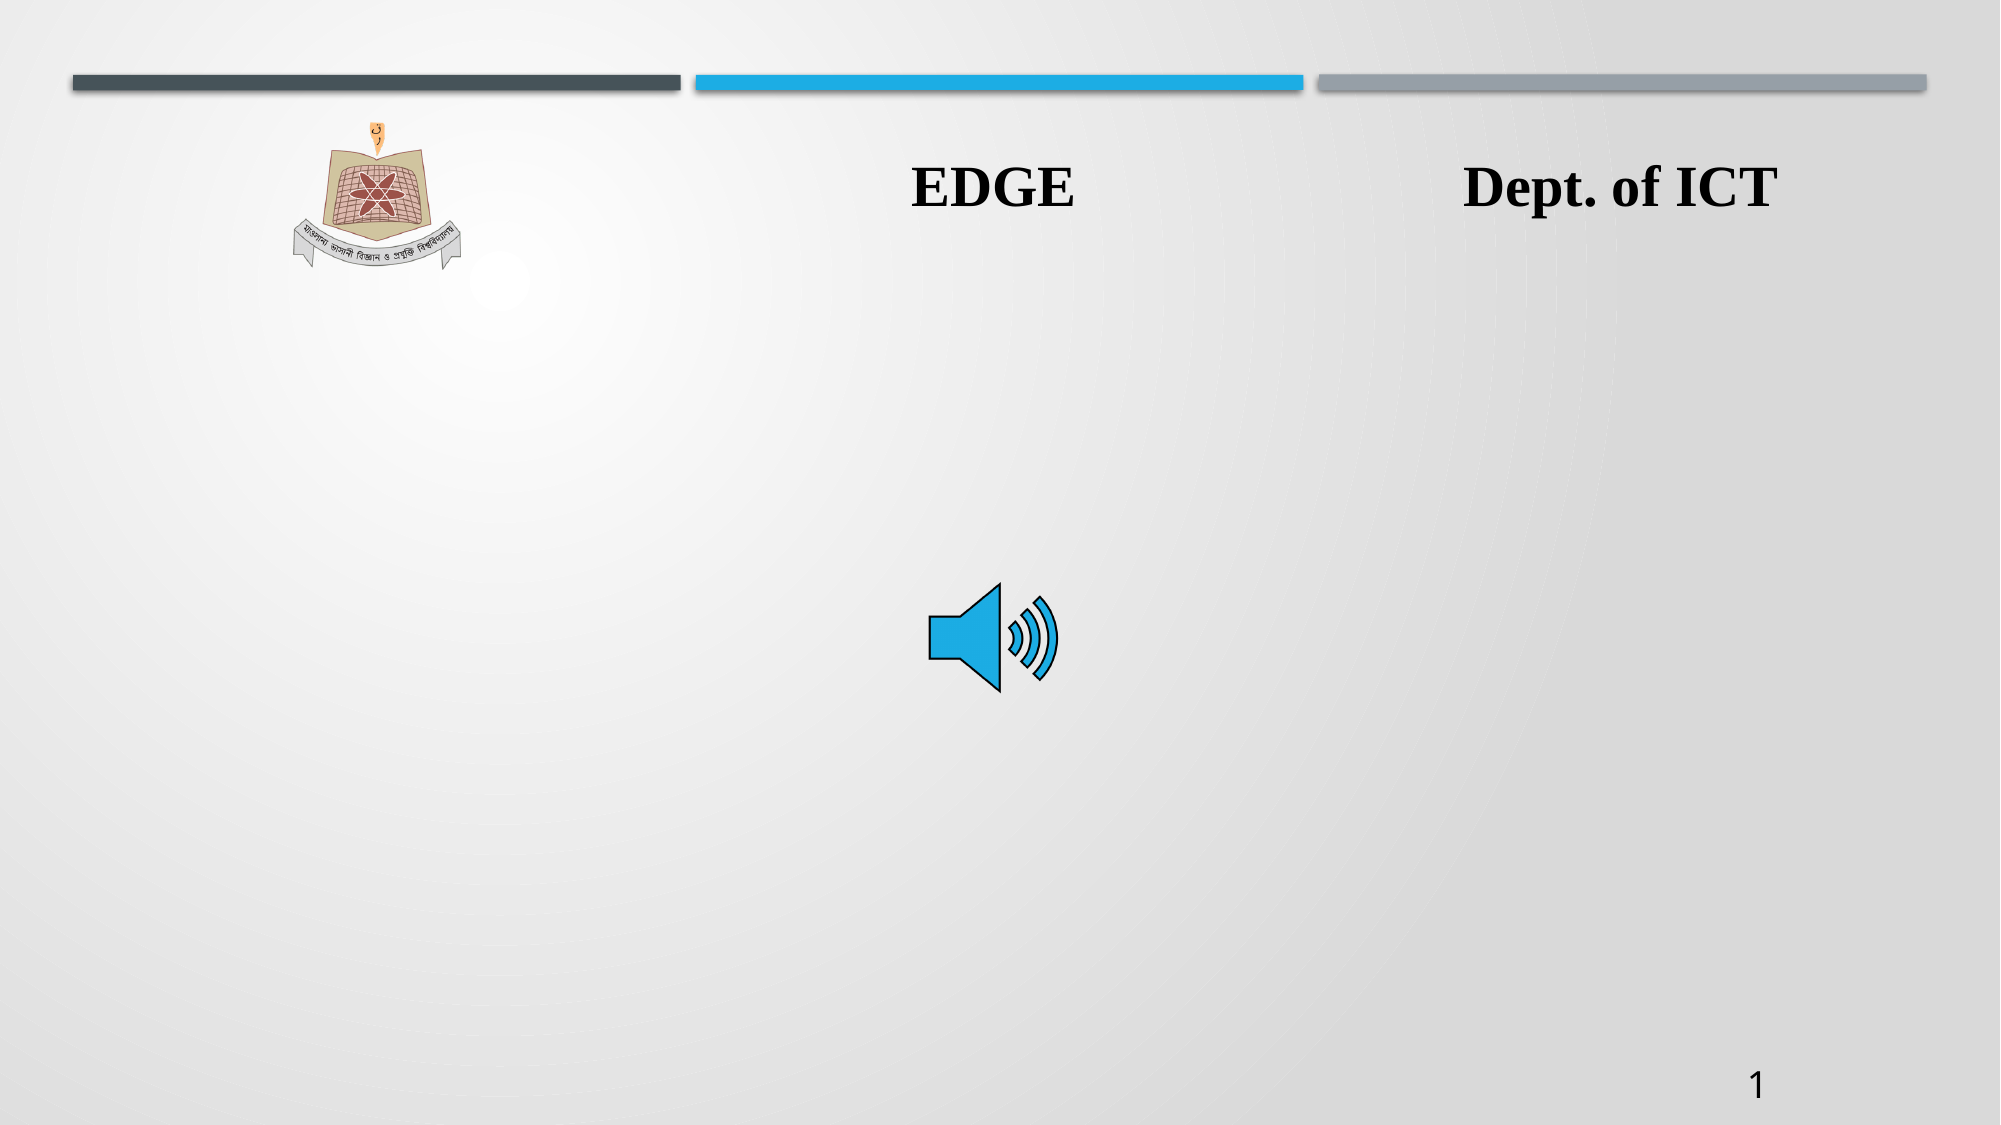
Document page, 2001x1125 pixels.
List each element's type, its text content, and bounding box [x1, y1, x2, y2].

picture [924, 561, 1076, 713]
picture [293, 122, 461, 270]
slide_number 1 [1732, 1053, 1905, 1114]
